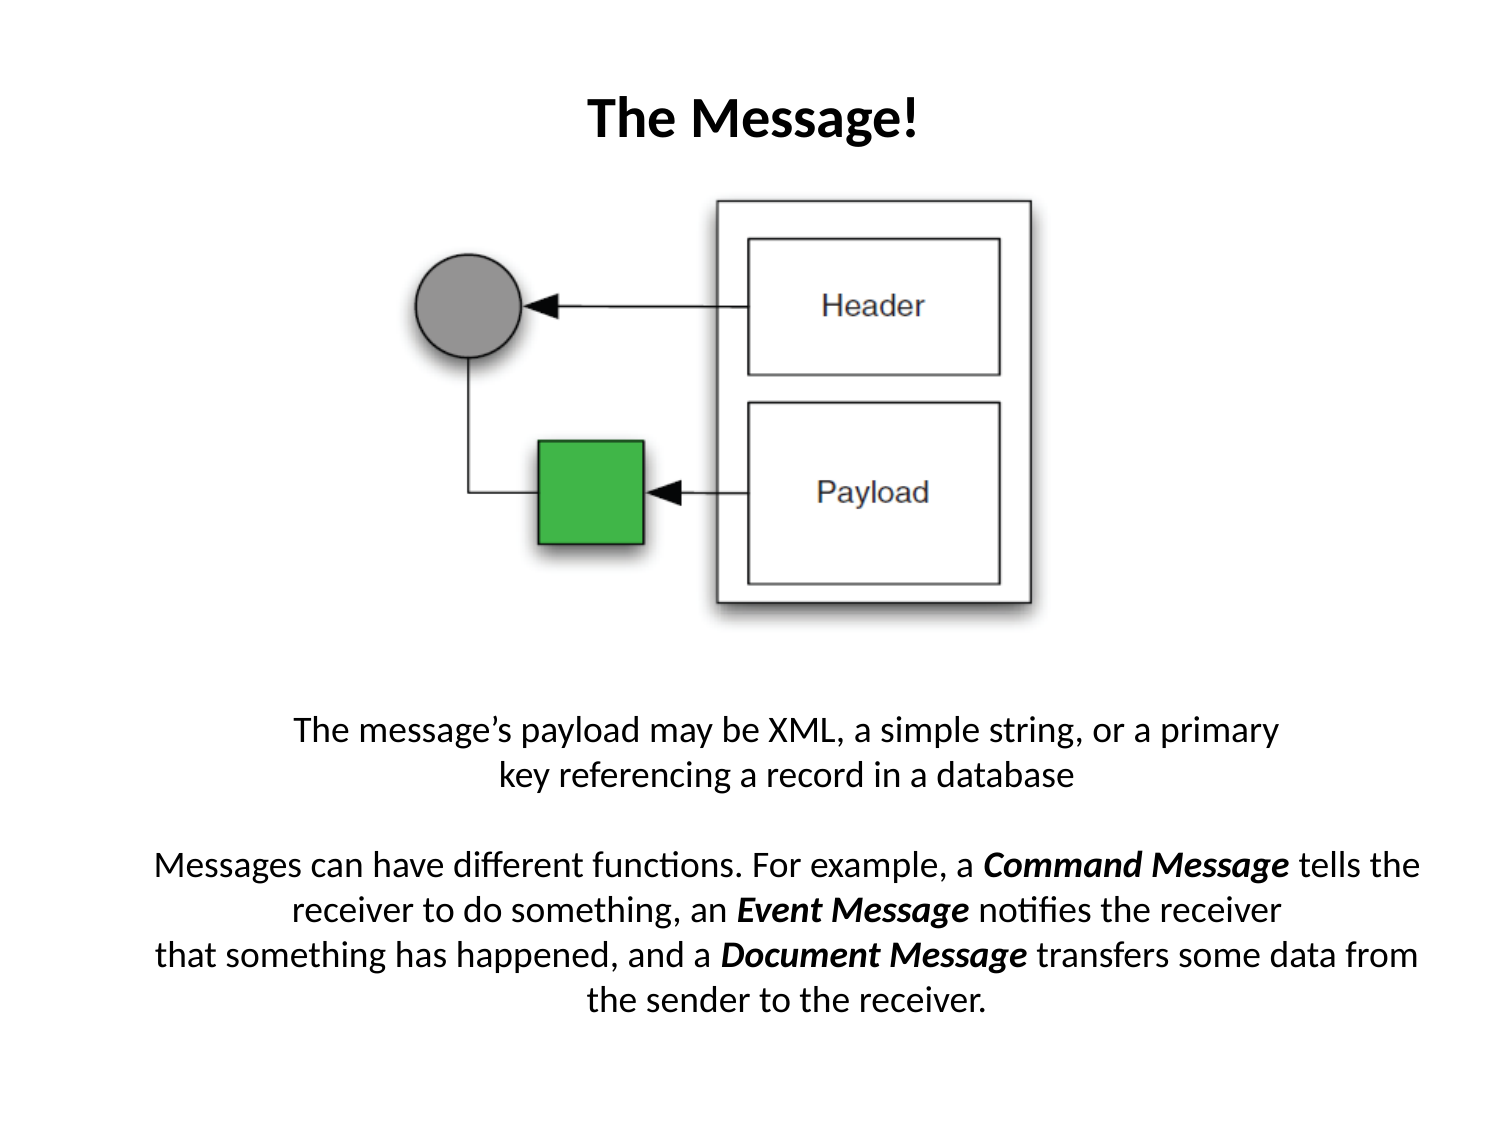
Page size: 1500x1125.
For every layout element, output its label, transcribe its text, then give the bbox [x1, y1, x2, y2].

text_box The Message! [572, 71, 941, 158]
title The message’s payload may be XML, a simple string, or a primary key referencing a record in a database Messages can have different functions. For example, a Command Message tells the receiver to do something, an Event Message notifies the receiver that something has happened, and a Document Message transfers some data from the sender to the receiver. [112, 664, 1463, 1060]
picture [383, 172, 1077, 646]
